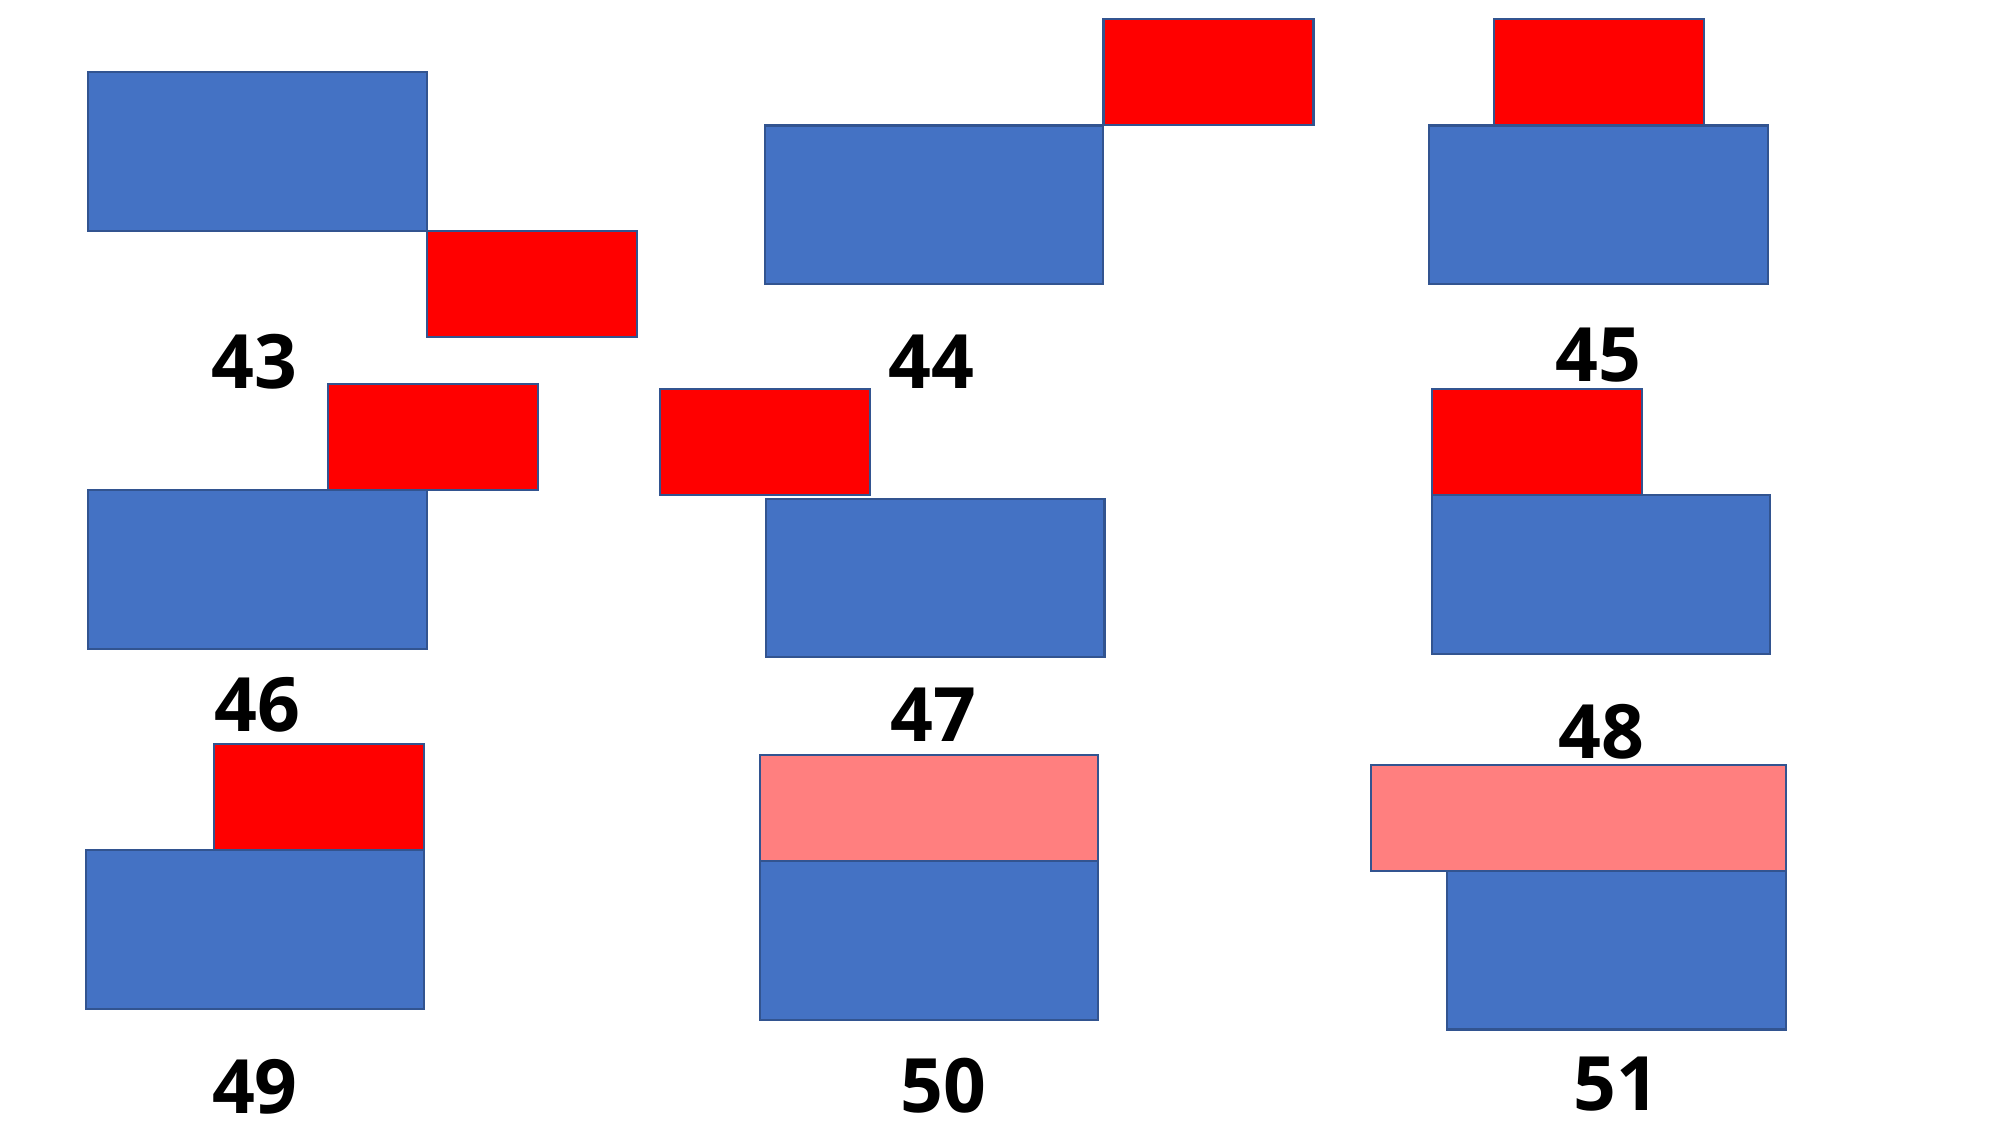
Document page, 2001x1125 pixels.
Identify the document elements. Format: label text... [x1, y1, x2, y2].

text_box [213, 743, 425, 851]
text_box [1431, 494, 1771, 655]
text_box [765, 498, 1106, 658]
text_box 45 [1525, 298, 1672, 404]
text_box [1428, 124, 1769, 285]
text_box [1493, 18, 1705, 126]
text_box [87, 489, 428, 650]
text_box 44 [858, 306, 1005, 412]
text_box [759, 754, 1099, 862]
text_box 51 [1543, 1028, 1690, 1125]
text_box [327, 383, 539, 491]
text_box 47 [860, 658, 1007, 754]
text_box 49 [181, 1031, 329, 1125]
text_box 43 [181, 306, 328, 412]
text_box [659, 388, 871, 496]
text_box [426, 230, 638, 338]
text_box [759, 862, 1099, 1021]
text_box 48 [1528, 676, 1675, 764]
text_box 50 [870, 1030, 1017, 1125]
text_box [1370, 764, 1787, 872]
text_box [87, 71, 428, 232]
text_box [1446, 872, 1787, 1031]
text_box [764, 124, 1104, 285]
text_box [85, 849, 425, 1010]
text_box 46 [184, 649, 331, 754]
text_box [1102, 18, 1315, 126]
text_box [1431, 388, 1643, 496]
